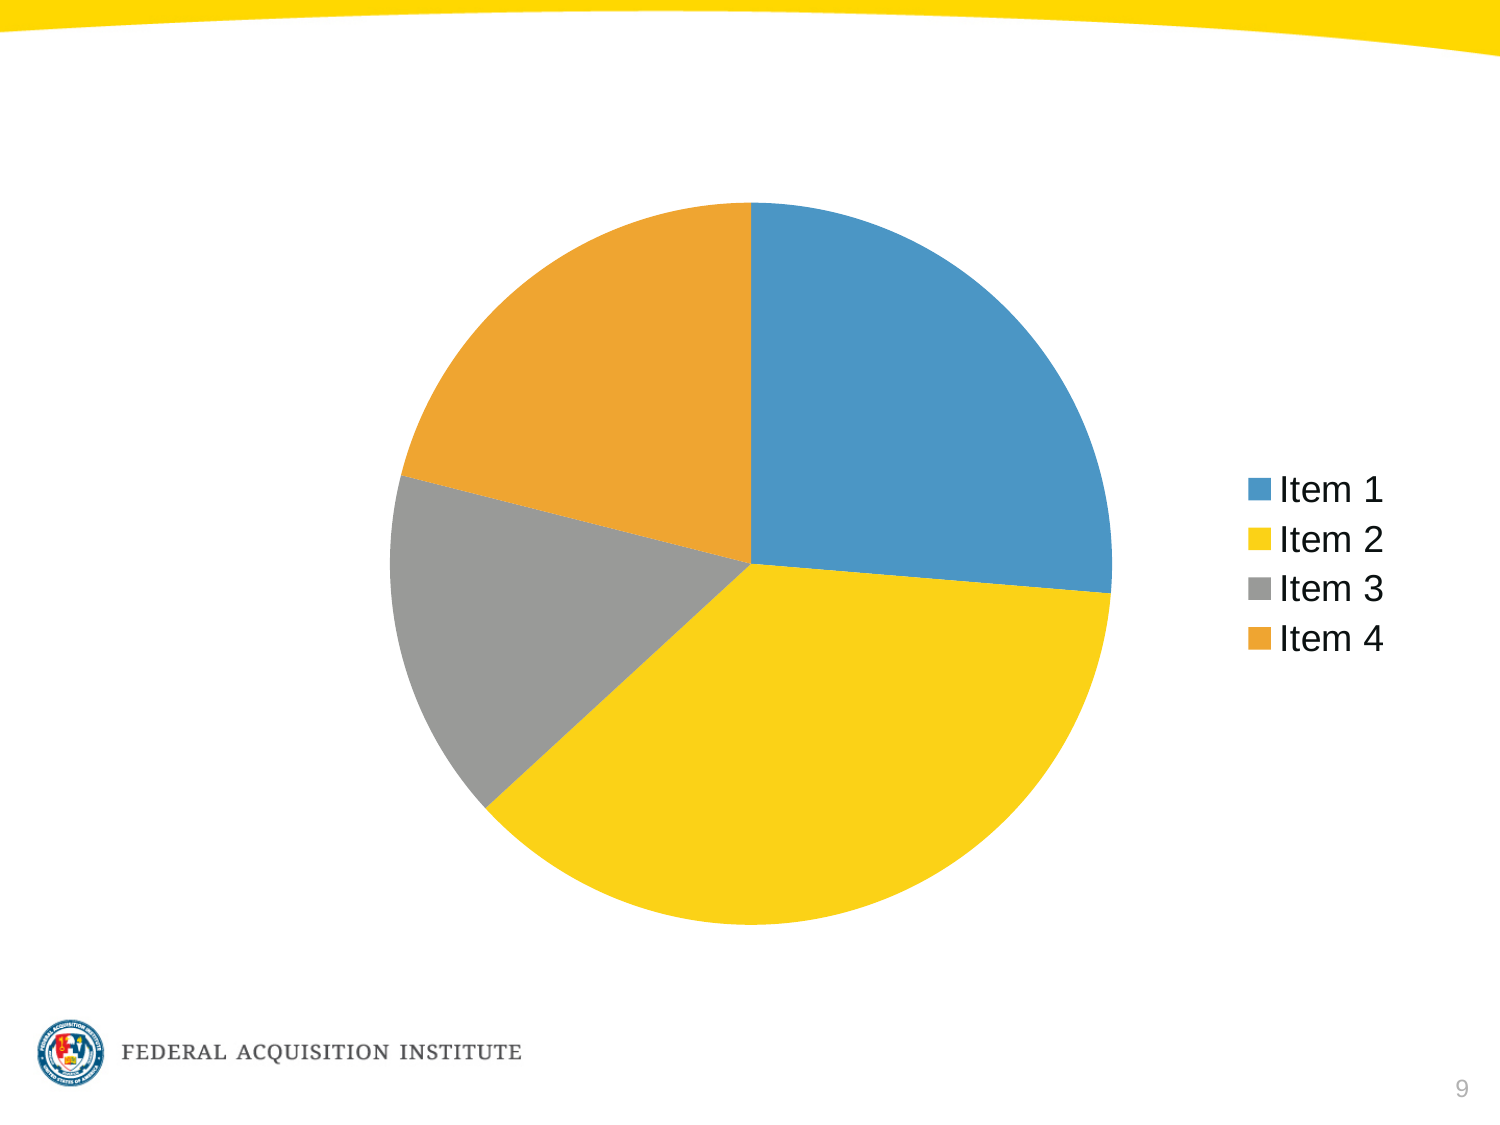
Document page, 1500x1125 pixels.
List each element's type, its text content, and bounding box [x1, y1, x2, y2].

chart [265, 187, 1409, 941]
picture [0, 0, 1500, 1125]
slide_number 9 [1425, 1050, 1500, 1125]
